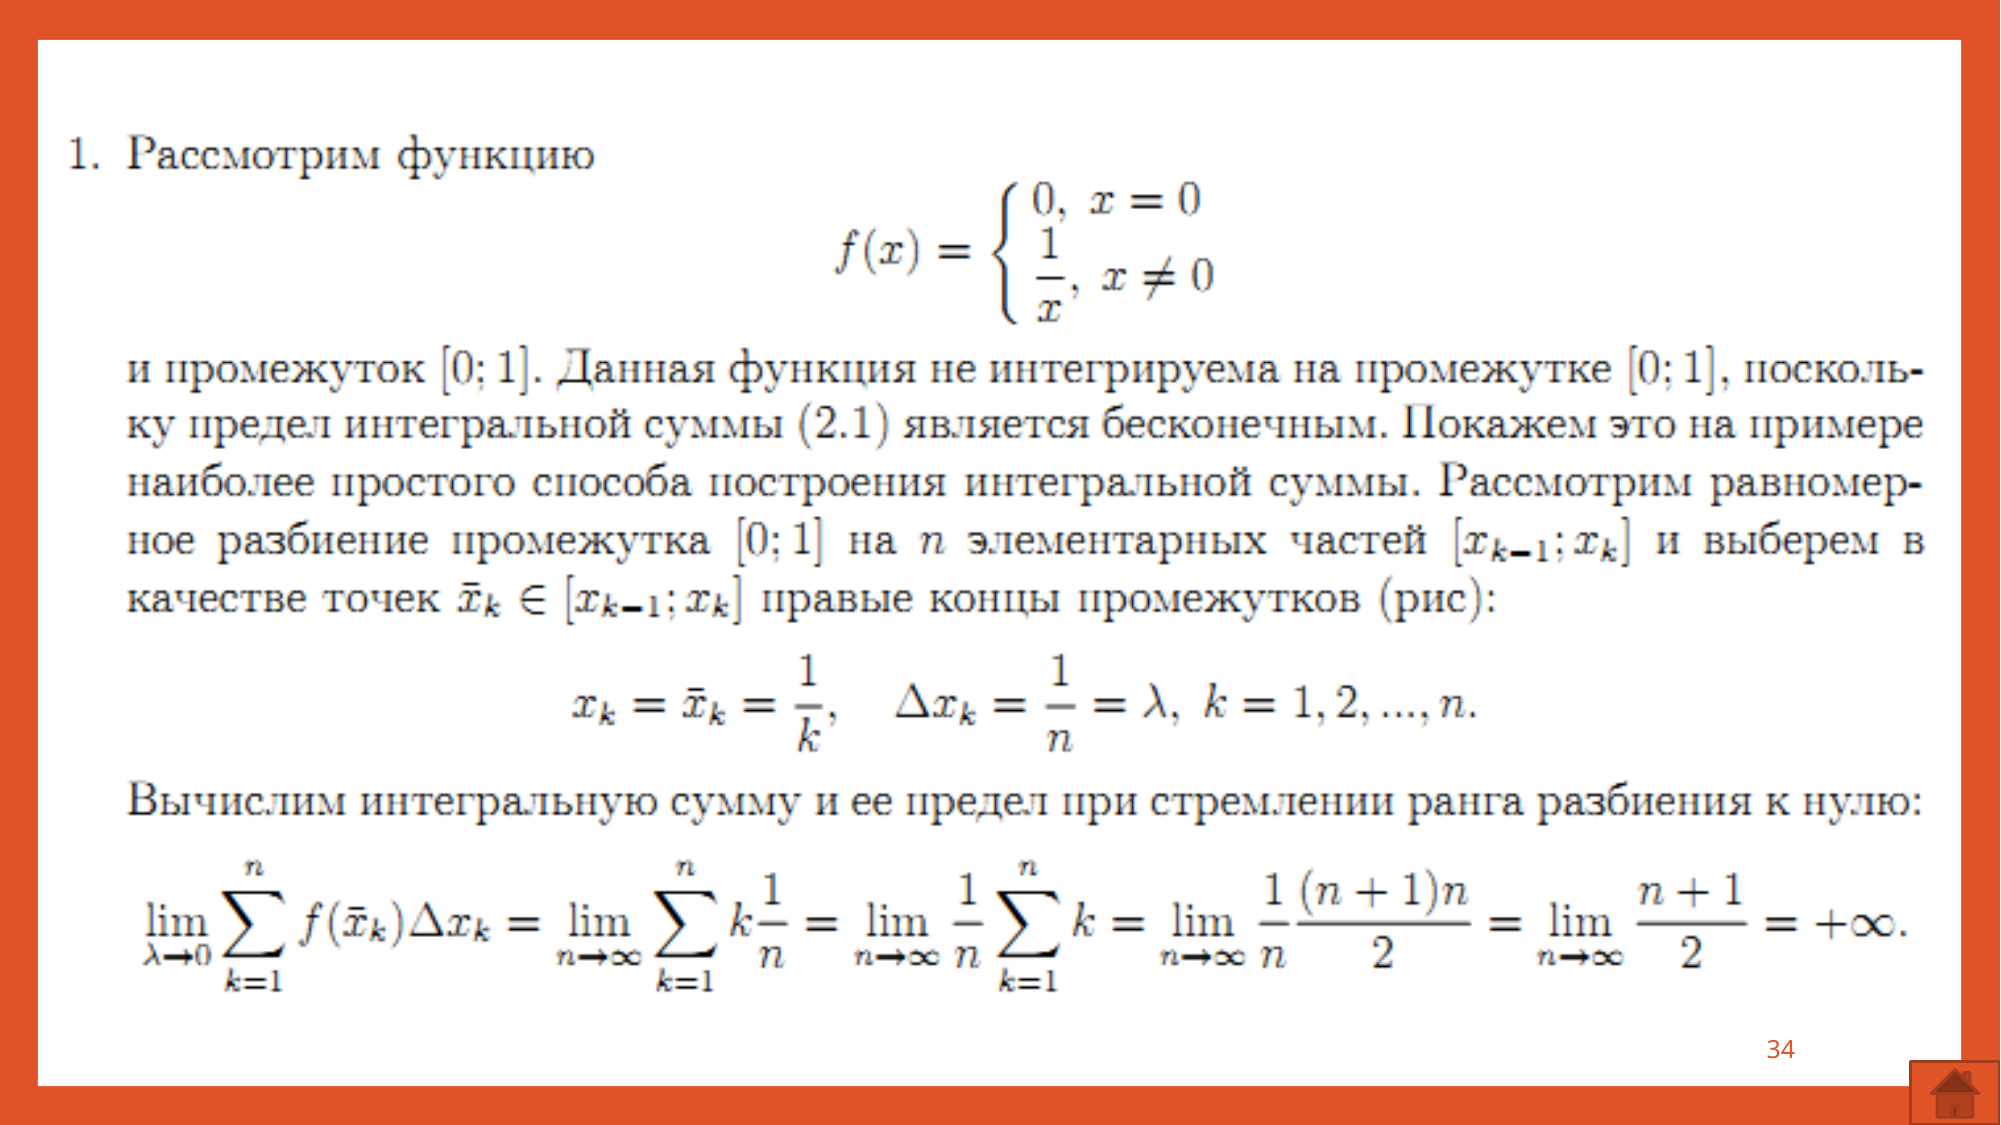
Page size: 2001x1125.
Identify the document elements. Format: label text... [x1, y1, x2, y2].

text_box [1909, 1060, 2000, 1125]
slide_number 34 [1530, 1027, 1811, 1081]
picture [46, 122, 1944, 1016]
